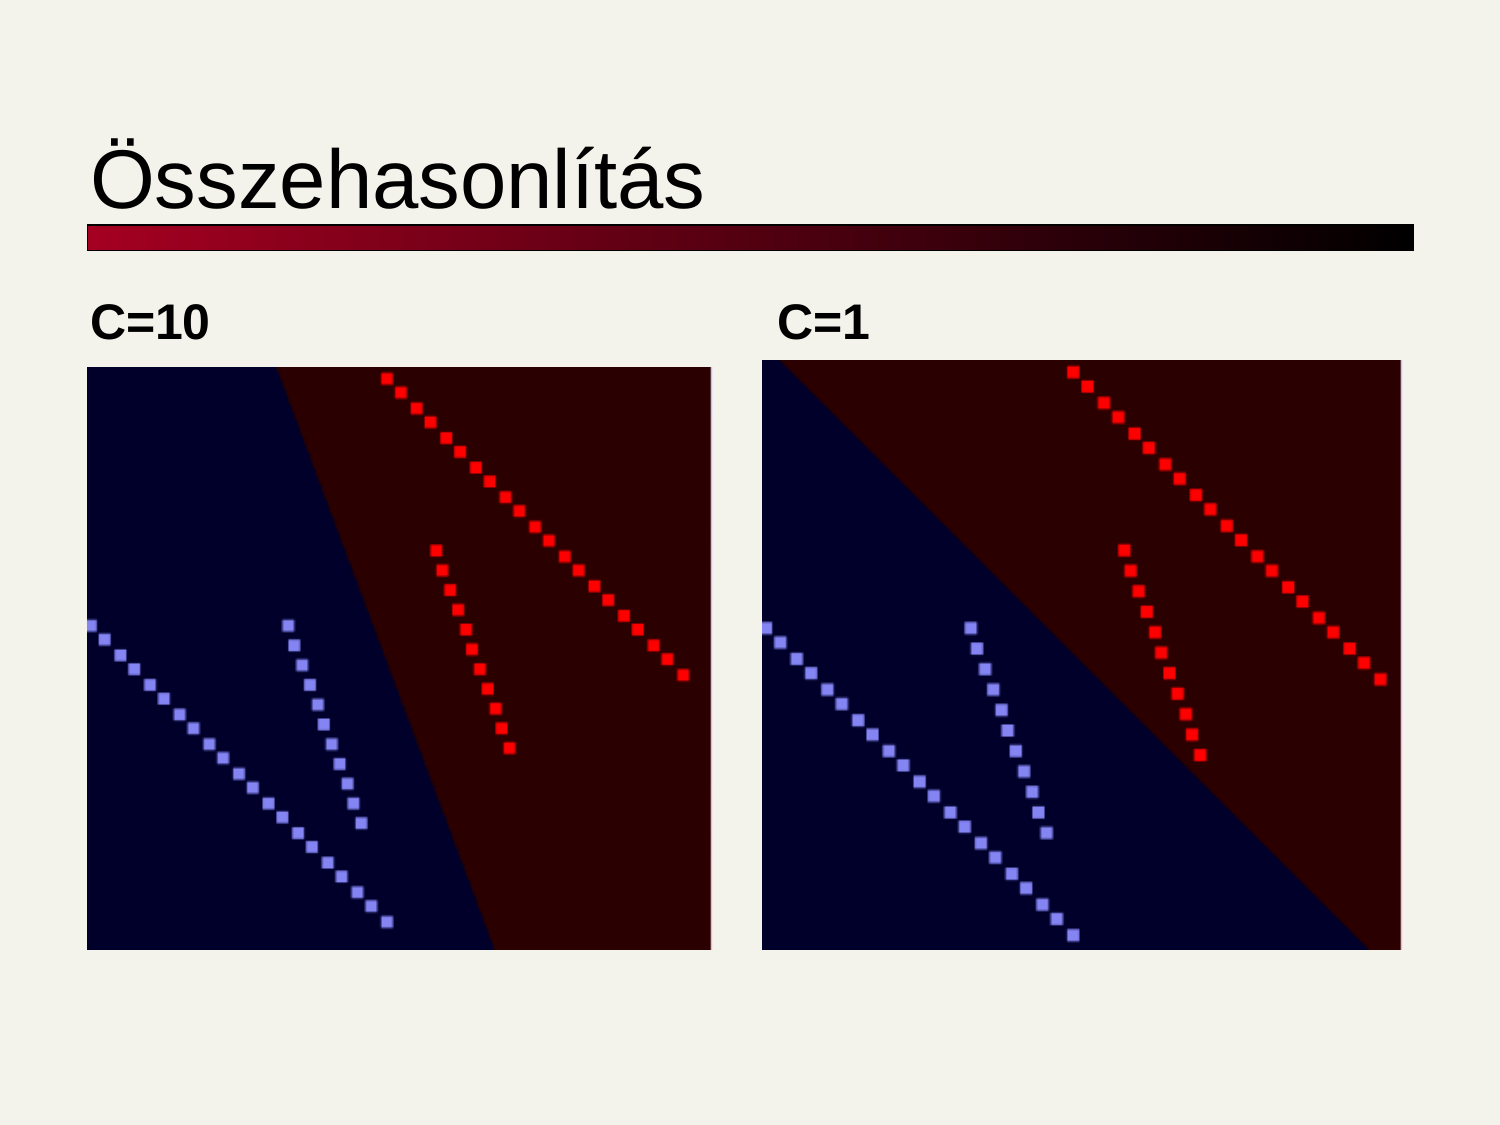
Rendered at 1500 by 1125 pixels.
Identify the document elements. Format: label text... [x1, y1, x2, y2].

list C=10 [75, 251, 738, 357]
picture [87, 367, 713, 951]
list C=1 [761, 251, 1425, 357]
picture [762, 360, 1403, 951]
title Összehasonlítás [75, 45, 1425, 233]
